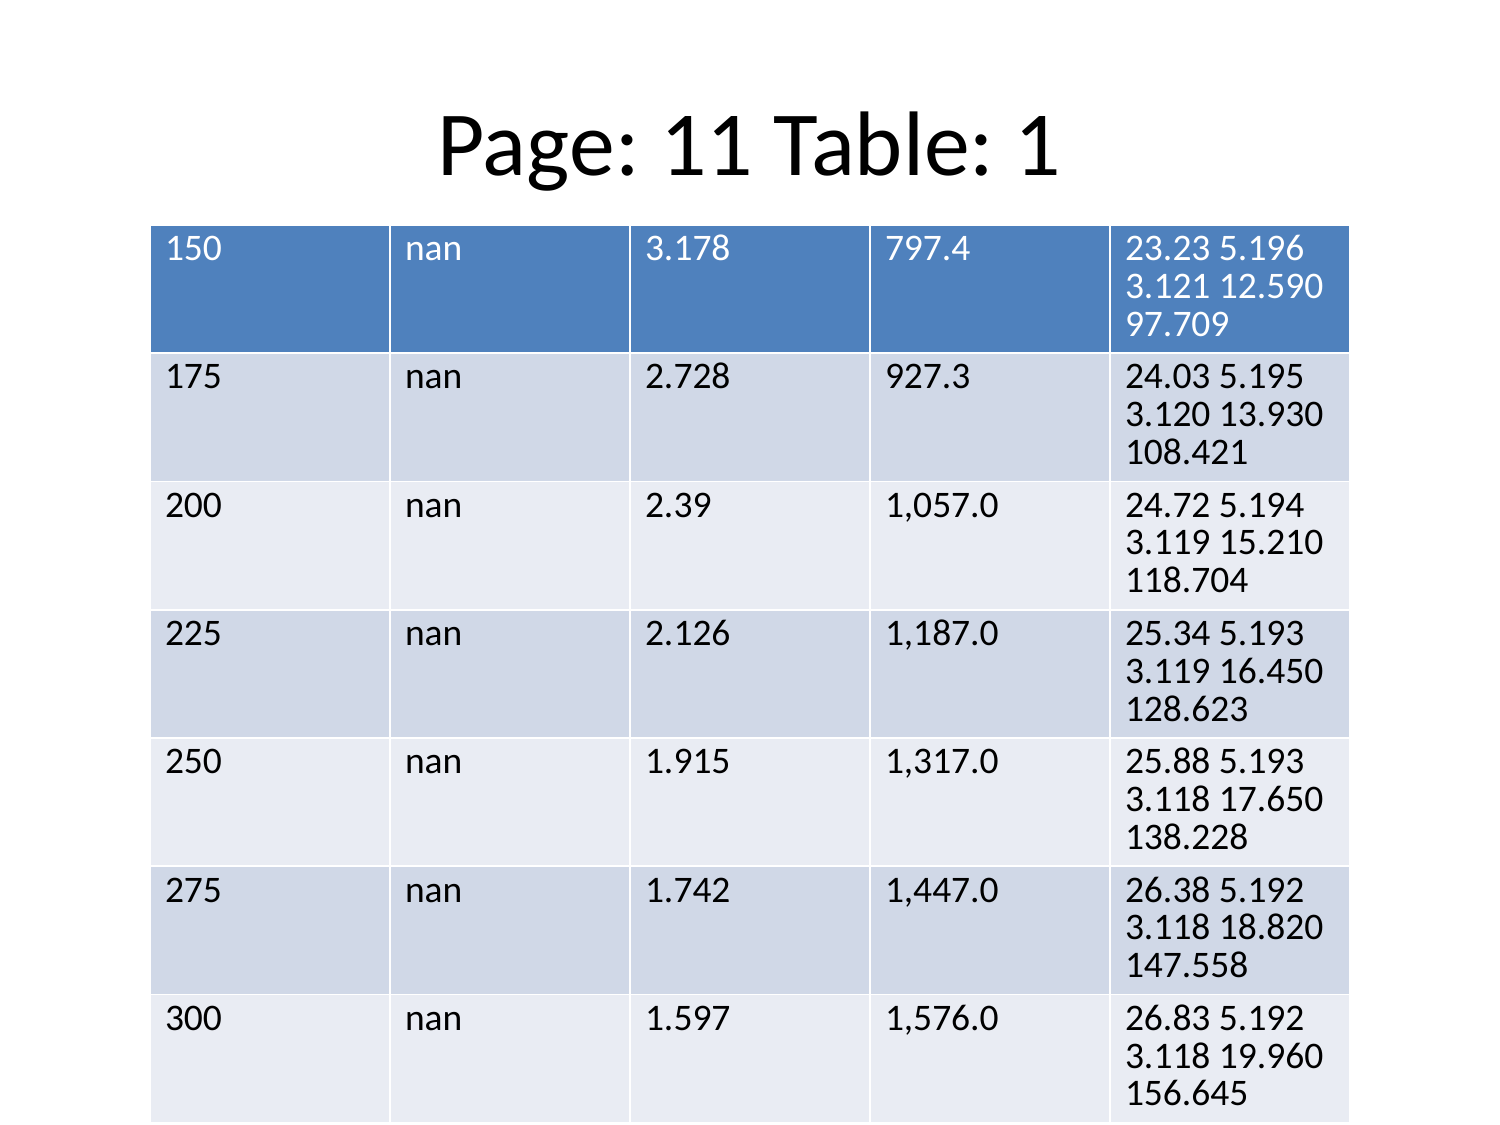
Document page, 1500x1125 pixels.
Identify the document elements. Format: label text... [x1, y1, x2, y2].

table_cell 2.728 [631, 354, 869, 481]
table_cell nan [391, 354, 629, 481]
table_cell nan [391, 482, 629, 609]
table_cell 24.03 5.195 3.120 13.930 108.421 [1111, 354, 1349, 481]
table_cell 1,057.0 [871, 482, 1109, 609]
table_header 797.4 [871, 226, 1109, 352]
table_cell 2.39 [631, 482, 869, 609]
table_cell 1,187.0 [871, 611, 1109, 737]
table_cell nan [391, 611, 629, 737]
table_cell 175 [151, 354, 389, 481]
table_header 150 [151, 226, 389, 352]
table_cell 25.34 5.193 3.119 16.450 128.623 [1111, 611, 1349, 737]
table_cell nan [391, 867, 629, 994]
table_cell nan [391, 995, 629, 1122]
title Page: 11 Table: 1 [75, 45, 1425, 233]
table_cell 200 [151, 482, 389, 609]
table_cell 275 [151, 867, 389, 994]
table_cell 225 [151, 611, 389, 737]
table_cell 1.915 [631, 739, 869, 865]
table_cell nan [391, 739, 629, 865]
table_cell 250 [151, 739, 389, 865]
table_cell 25.88 5.193 3.118 17.650 138.228 [1111, 739, 1349, 865]
table_header 3.178 [631, 226, 869, 352]
table_cell 1.742 [631, 867, 869, 994]
table_cell 1,447.0 [871, 867, 1109, 994]
table_cell 26.83 5.192 3.118 19.960 156.645 [1111, 995, 1349, 1122]
table_header 23.23 5.196 3.121 12.590 97.709 [1111, 226, 1349, 352]
table_cell 927.3 [871, 354, 1109, 481]
table_cell 1.597 [631, 995, 869, 1122]
table_header nan [391, 226, 629, 352]
table_cell 2.126 [631, 611, 869, 737]
table_cell 26.38 5.192 3.118 18.820 147.558 [1111, 867, 1349, 994]
table_cell 1,576.0 [871, 995, 1109, 1122]
table_cell 1,317.0 [871, 739, 1109, 865]
table_cell 300 [151, 995, 389, 1122]
table_cell 24.72 5.194 3.119 15.210 118.704 [1111, 482, 1349, 609]
